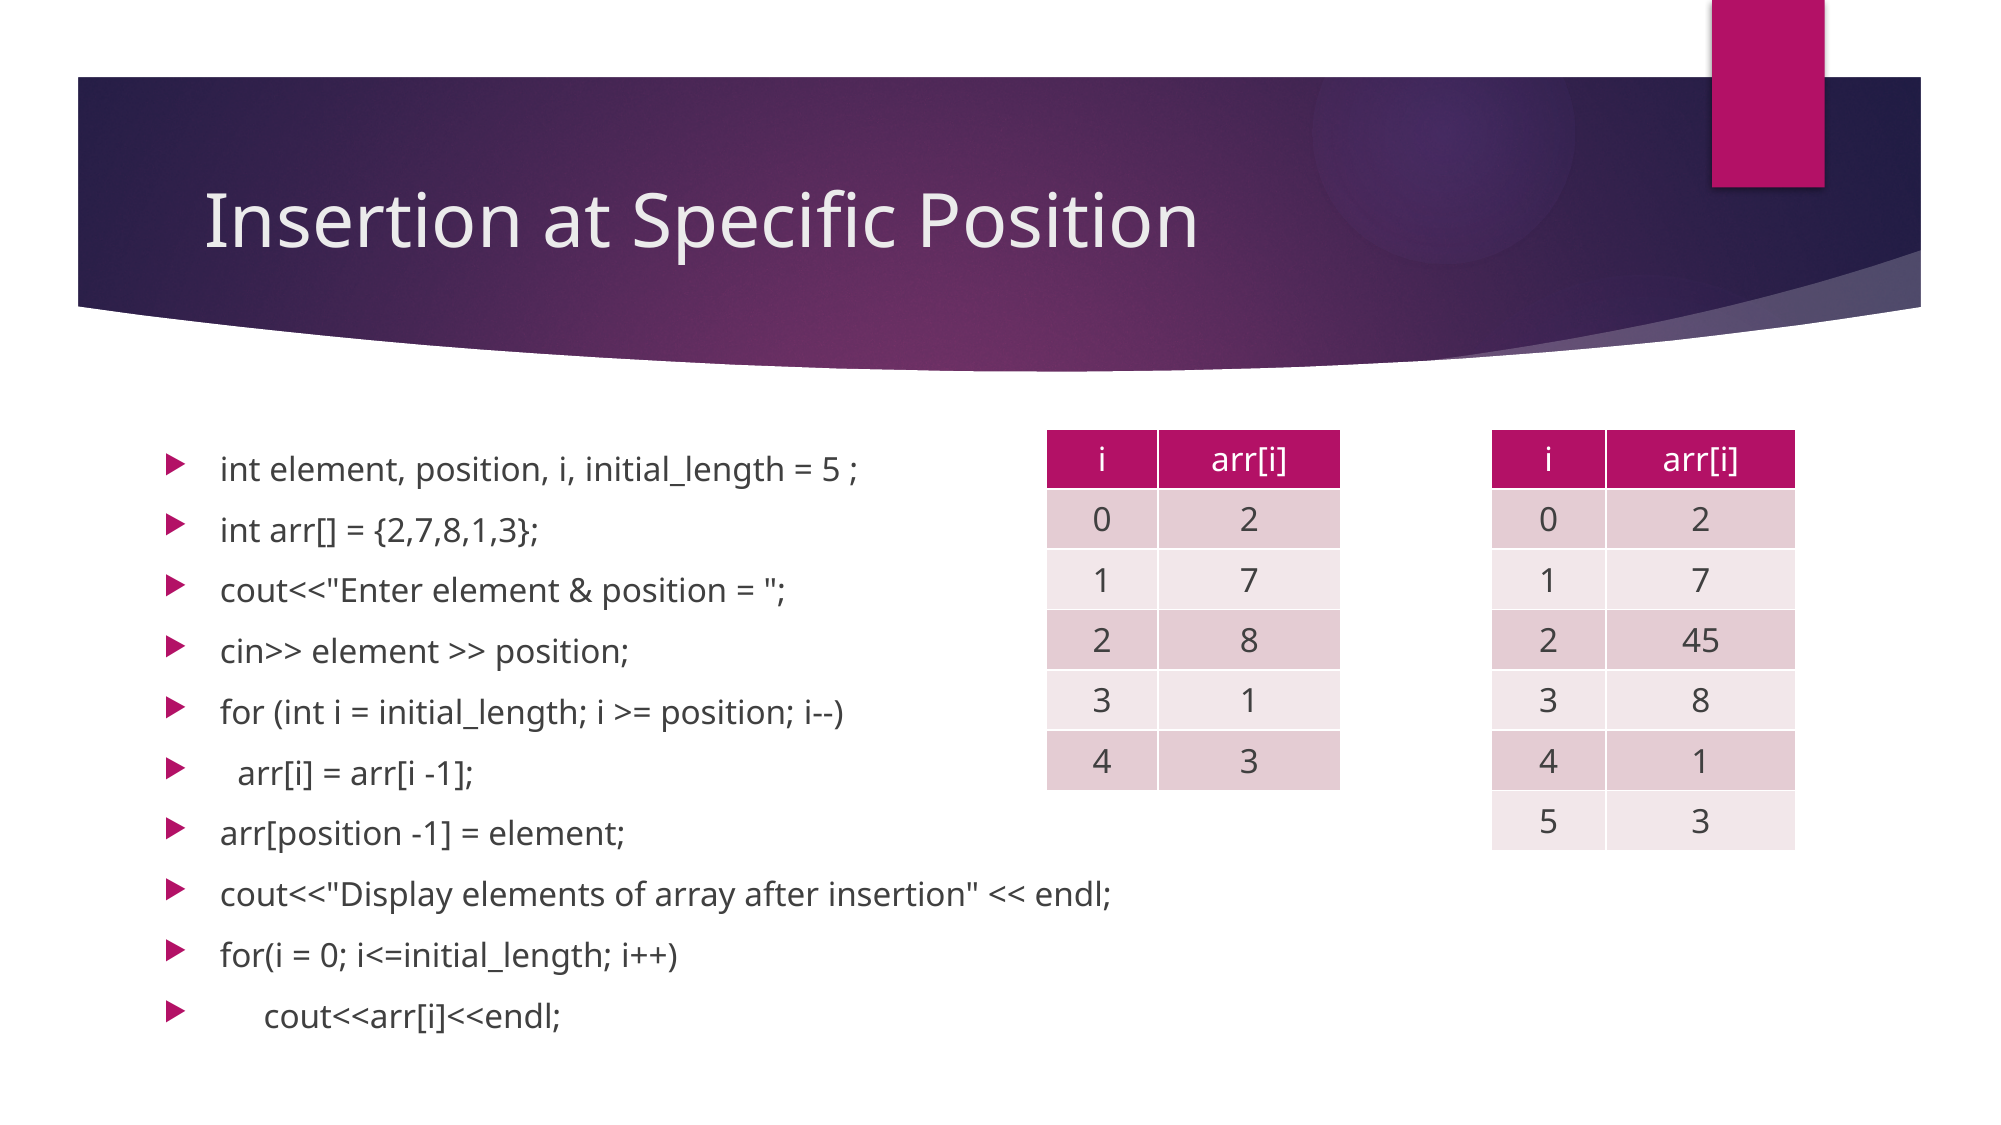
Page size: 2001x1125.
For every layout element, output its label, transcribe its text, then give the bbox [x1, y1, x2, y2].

table_cell 2 [1607, 490, 1795, 548]
table_cell 3 [1159, 731, 1340, 790]
list int element, position, i, initial_length = 5 ; int arr[] = {2,7,8,1,3}; cout<<"Enter element & position = "; cin>> element >> position; for (int i = initial_length; i >= position; i--) arr[i] = arr[i -1]; arr[position -1] = element; cout<<"Display elements of array after insertion" << endl; for(i = 0; i<=initial_length; i++) cout<<arr[i]<<endl; [148, 440, 1587, 1017]
table_cell 2 [1159, 490, 1340, 548]
table_cell 5 [1492, 791, 1605, 850]
table_cell 3 [1492, 671, 1605, 729]
table_header i [1492, 430, 1605, 488]
table_cell 45 [1607, 610, 1795, 669]
title Insertion at Specific Position [189, 159, 1627, 276]
table_cell 8 [1607, 671, 1795, 729]
table_cell 7 [1159, 550, 1340, 609]
table_header arr[i] [1159, 430, 1340, 488]
table_cell 1 [1159, 671, 1340, 729]
table_cell 3 [1047, 671, 1157, 729]
table_cell 2 [1492, 610, 1605, 669]
table_cell 4 [1047, 731, 1157, 790]
table_cell 8 [1159, 610, 1340, 669]
table_cell 1 [1047, 550, 1157, 609]
table_cell 0 [1047, 490, 1157, 548]
table_cell 7 [1607, 550, 1795, 609]
table_cell 3 [1607, 791, 1795, 850]
table_cell 0 [1492, 490, 1605, 548]
table_cell 1 [1607, 731, 1795, 790]
table_cell 1 [1492, 550, 1605, 609]
table_header i [1047, 430, 1157, 488]
table_cell 2 [1047, 610, 1157, 669]
table_cell 4 [1492, 731, 1605, 790]
table_header arr[i] [1607, 430, 1795, 488]
